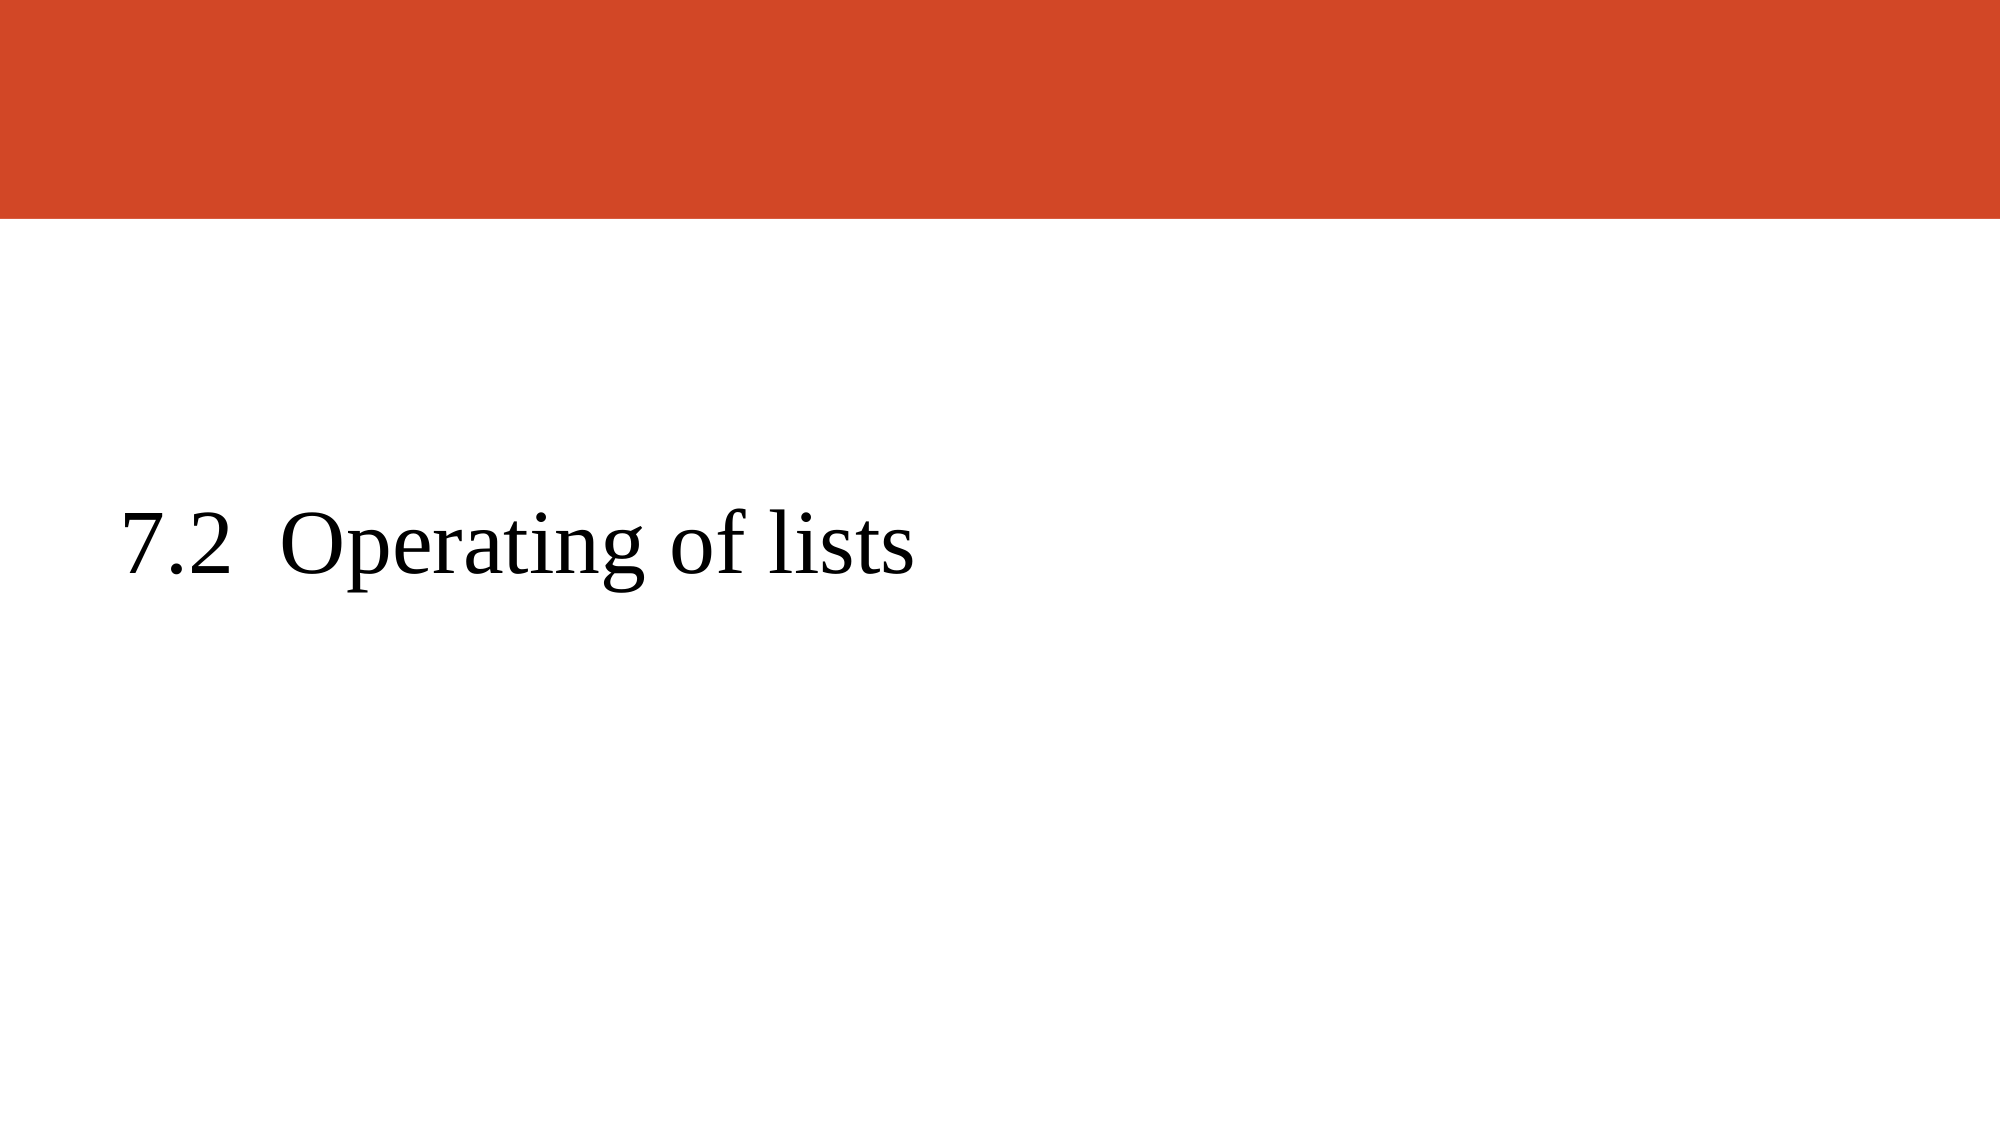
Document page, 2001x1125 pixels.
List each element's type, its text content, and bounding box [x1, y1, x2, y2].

title 7.2 Operating of lists [104, 400, 1868, 600]
